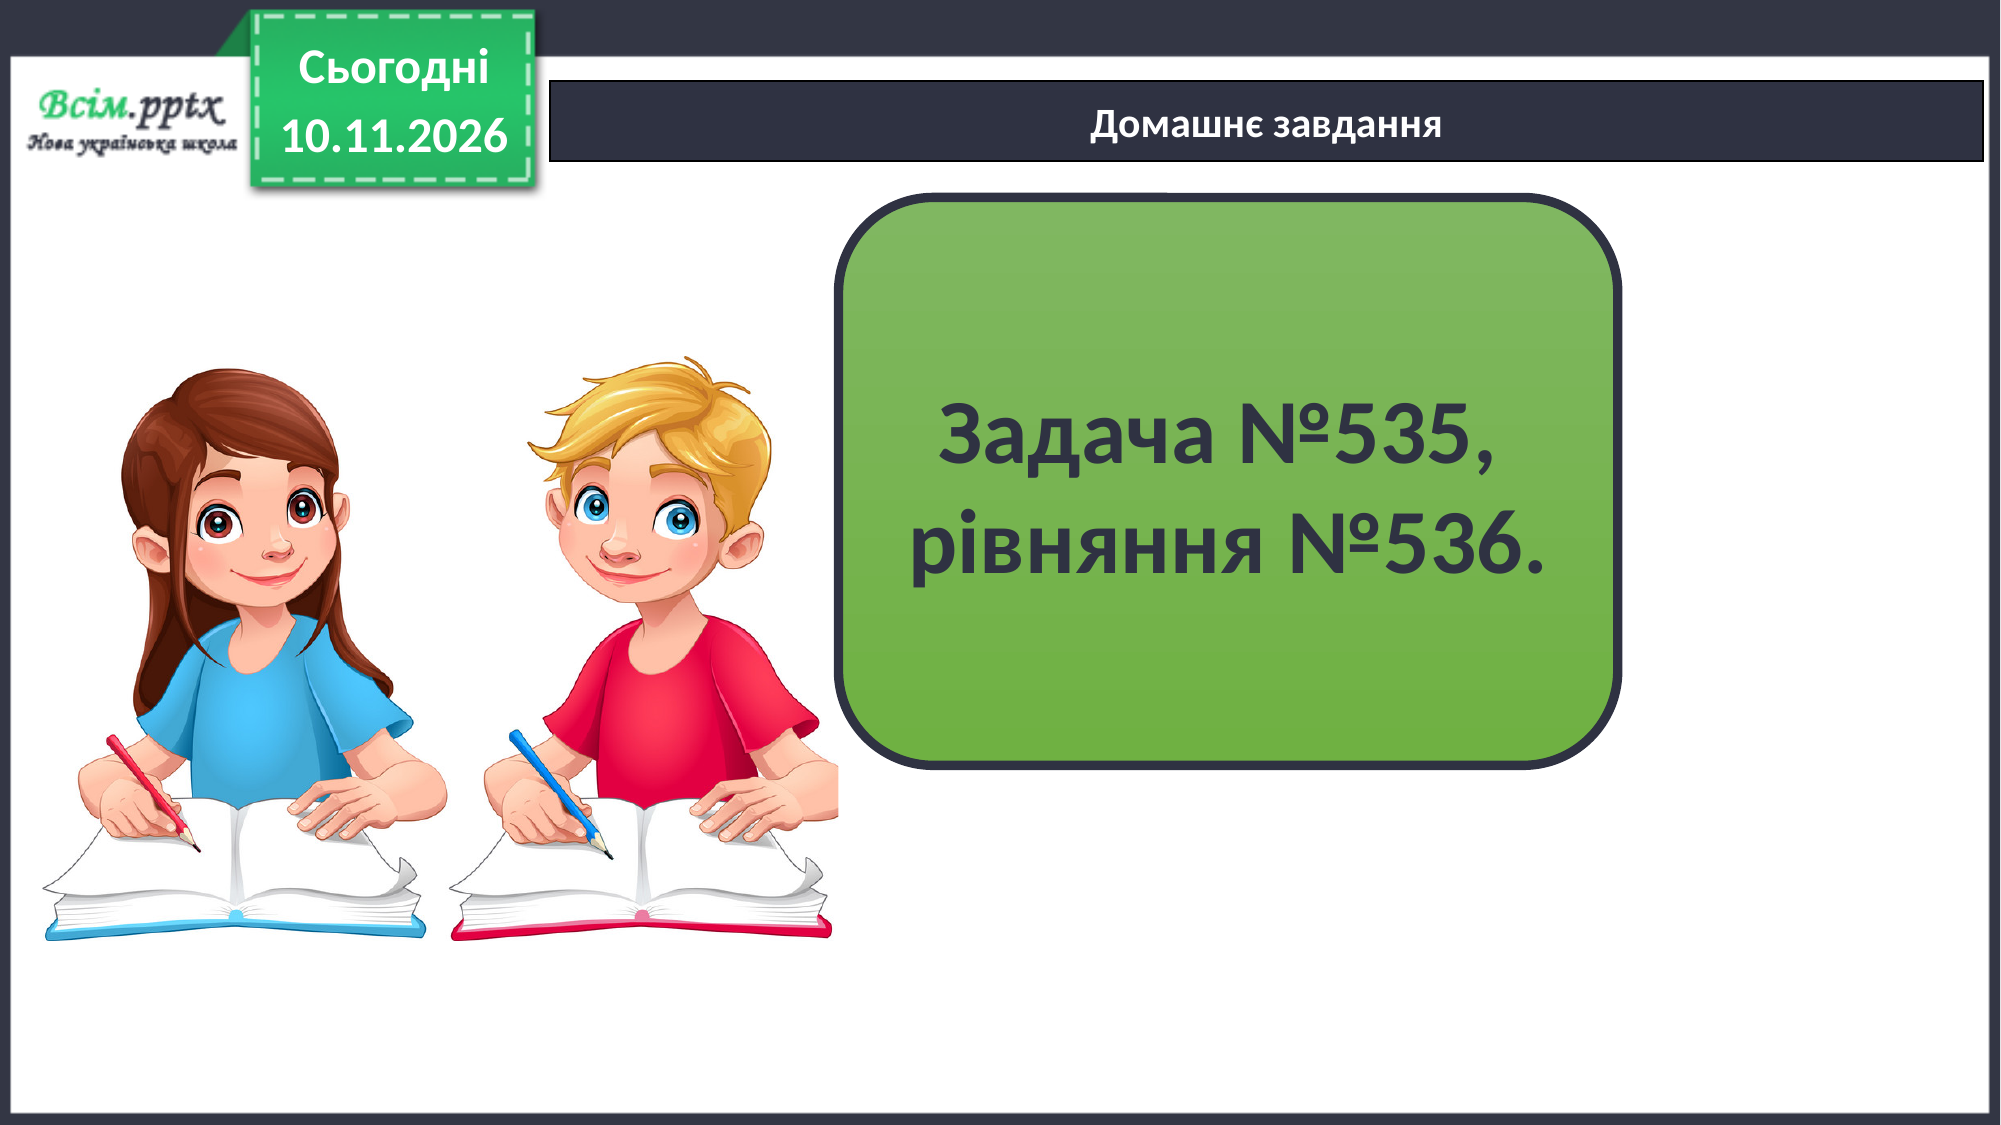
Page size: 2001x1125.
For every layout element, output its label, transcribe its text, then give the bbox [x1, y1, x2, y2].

text_box Сьогодні [284, 26, 535, 101]
text_box 12.04.2022 [263, 101, 524, 164]
text_box Домашнє завдання [549, 80, 1984, 162]
text_box Задача №535, рівняння №536. [837, 196, 1619, 766]
picture [0, 0, 2001, 1125]
